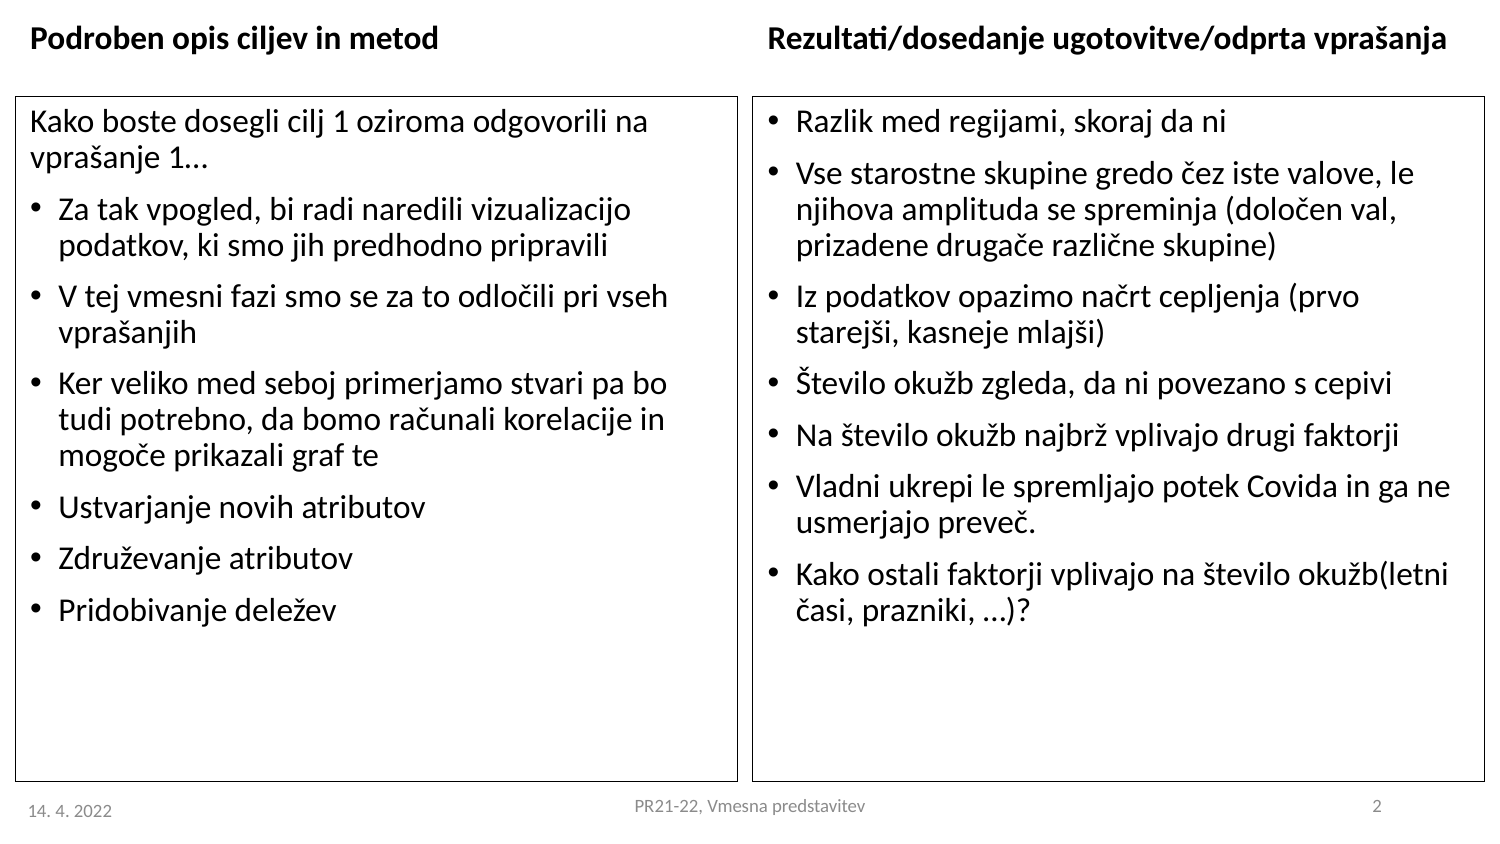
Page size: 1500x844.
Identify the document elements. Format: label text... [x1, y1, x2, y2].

list Razlik med regijami, skoraj da ni Vse starostne skupine gredo čez iste valove, le njihova amplituda se spreminja (določen val, prizadene drugače različne skupine) Iz podatkov opazimo načrt cepljenja (prvo starejši, kasneje mlajši) Število okužb zgleda, da ni povezano s cepivi Na število okužb najbrž vplivajo drugi faktorji Vladni ukrepi le spremljajo potek Covida in ga ne usmerjajo preveč. Kako ostali faktorji vplivajo na število okužb(letni časi, prazniki, …)? [752, 96, 1485, 782]
text_box Podroben opis ciljev in metod [15, 13, 738, 75]
text_box Rezultati/dosedanje ugotovitve/odprta vprašanja [752, 13, 1485, 75]
slide_number 2 [1059, 782, 1397, 827]
footer PR21-22, Vmesna predstavitev [496, 782, 1004, 827]
slide_number 14. 4. 2022 [12, 787, 629, 833]
text_box [750, 118, 1478, 617]
list Kako boste dosegli cilj 1 oziroma odgovorili na vprašanje 1… Za tak vpogled, bi radi naredili vizualizacijo podatkov, ki smo jih predhodno pripravili V tej vmesni fazi smo se za to odločili pri vseh vprašanjih Ker veliko med seboj primerjamo stvari pa bo tudi potrebno, da bomo računali korelacije in mogoče prikazali graf te Ustvarjanje novih atributov Združevanje atributov Pridobivanje deležev [15, 96, 738, 782]
